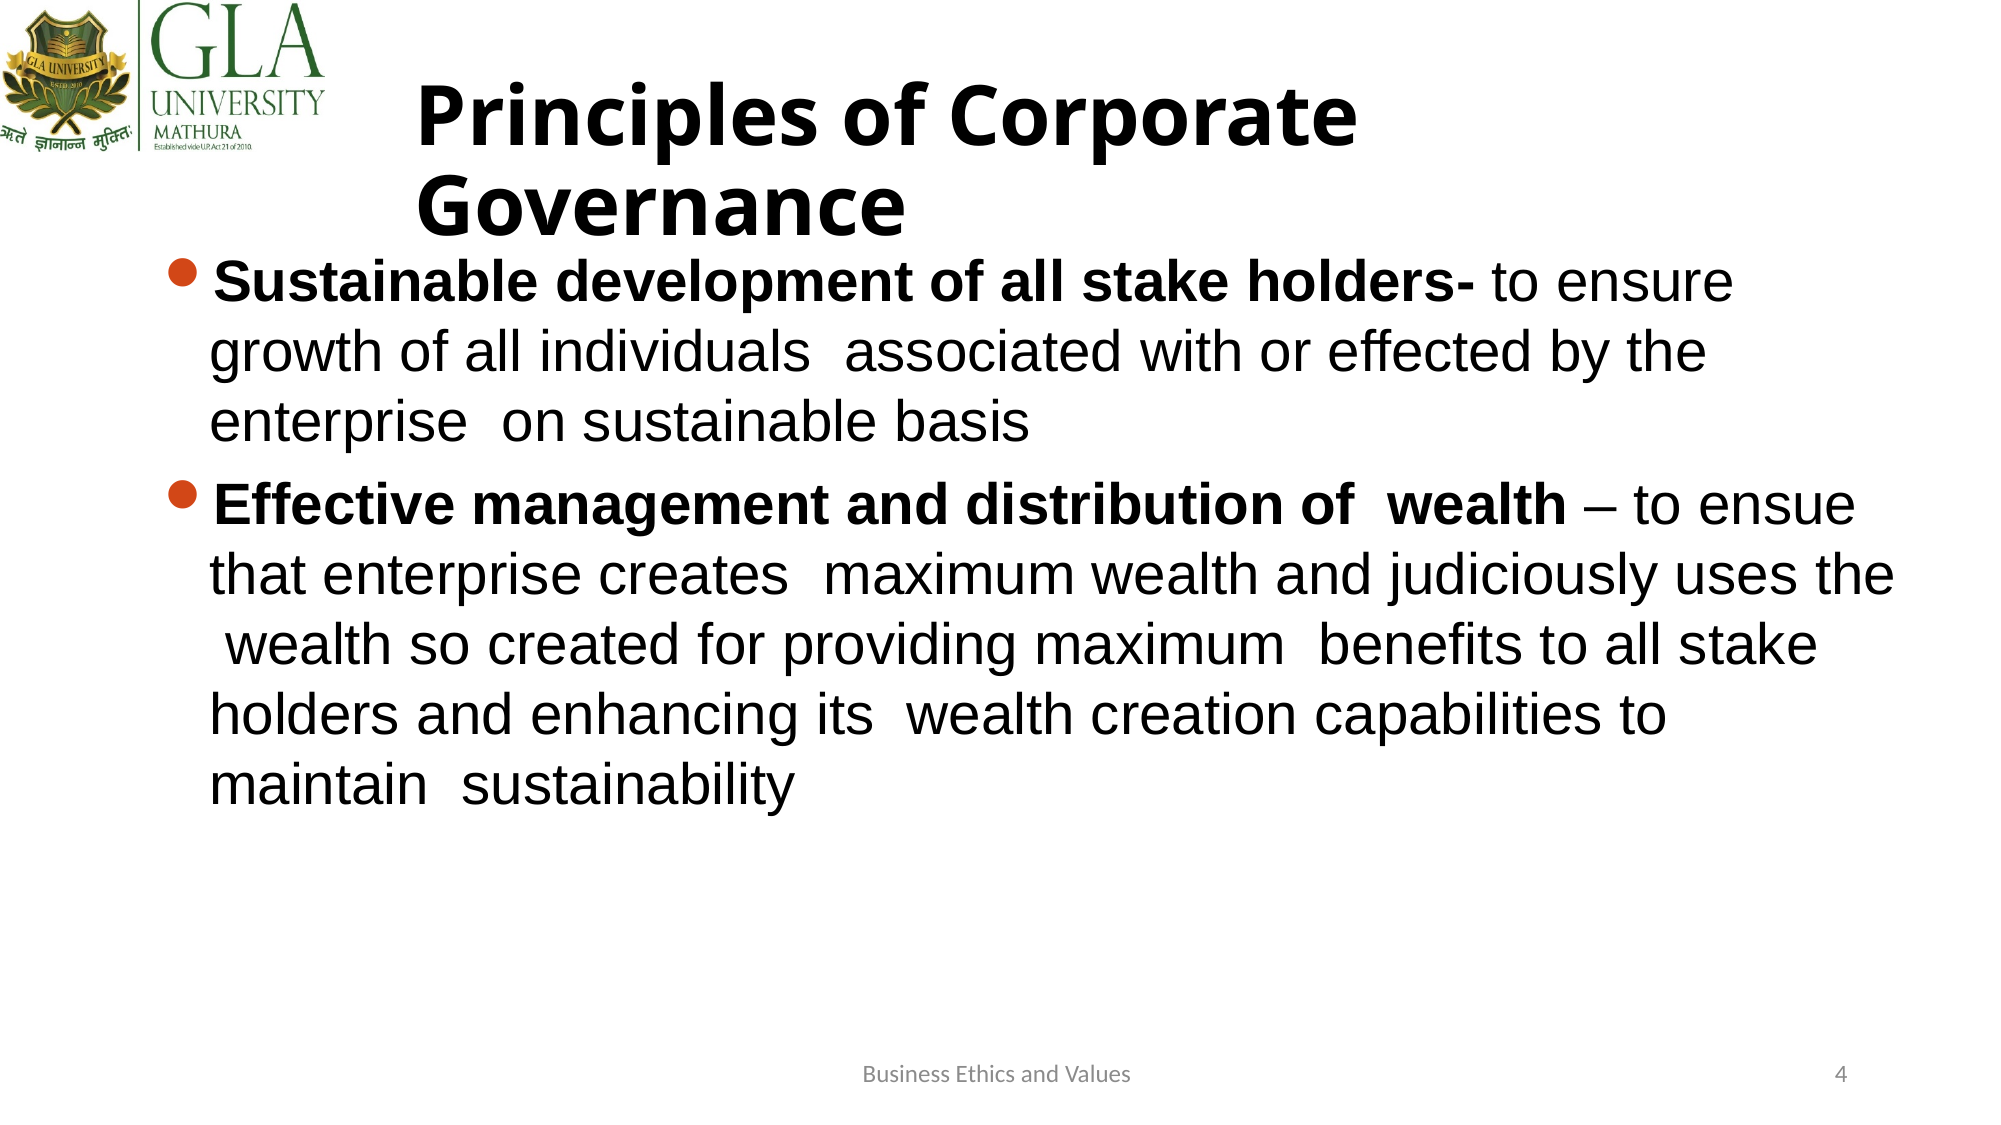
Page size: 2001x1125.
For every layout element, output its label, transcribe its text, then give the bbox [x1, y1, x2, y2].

picture [0, 0, 325, 152]
slide_number 4 [1412, 1042, 1863, 1103]
footer Business Ethics and Values [662, 1042, 1338, 1103]
title Principles of Corporate Governance [412, 67, 1640, 241]
text_box Sustainable development of all stake holders- to ensure growth of all individuals associated with or effected by the enterprise on sustainable basis Effective management and distribution of wealth – to ensue that enterprise creates maximum wealth and judiciously uses the wealth so created for providing maximum benefits to all stake holders and enhancing its wealth creation capabilities to maintain sustainability [162, 241, 1900, 816]
